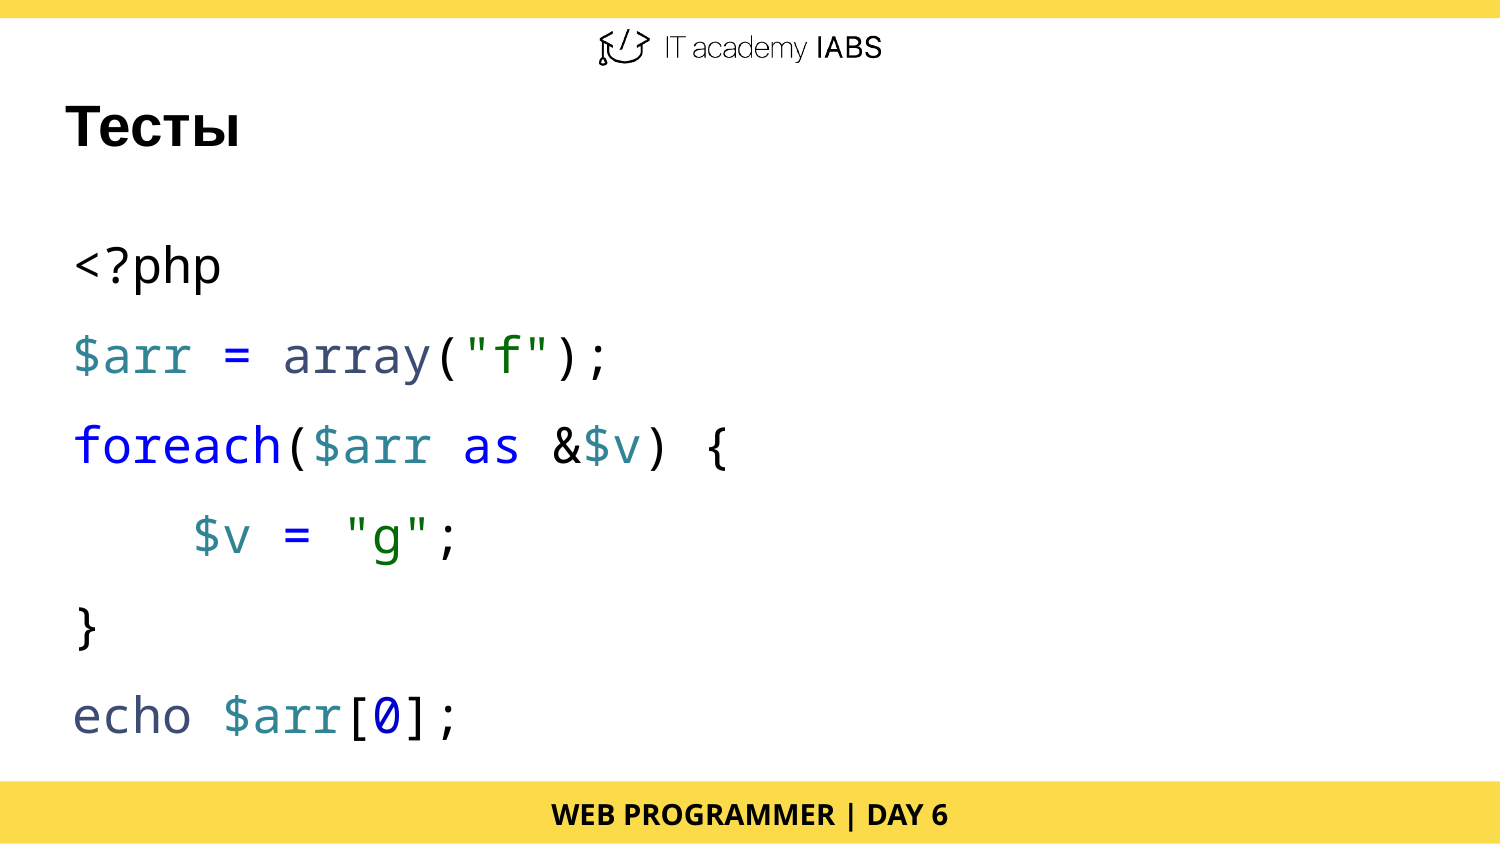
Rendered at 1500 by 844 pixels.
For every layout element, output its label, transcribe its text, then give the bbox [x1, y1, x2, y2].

picture [591, 18, 887, 71]
text_box [1160, 781, 1500, 844]
text_box Тесты [51, 72, 1449, 167]
text_box <?php $arr = array("f"); foreach($arr as &$v) { $v = "g"; } echo $arr[0]; [51, 189, 1449, 750]
text_box [0, 0, 1500, 19]
text_box [0, 781, 340, 844]
text_box WEB PROGRAMMER | DAY 6 [340, 781, 1160, 844]
